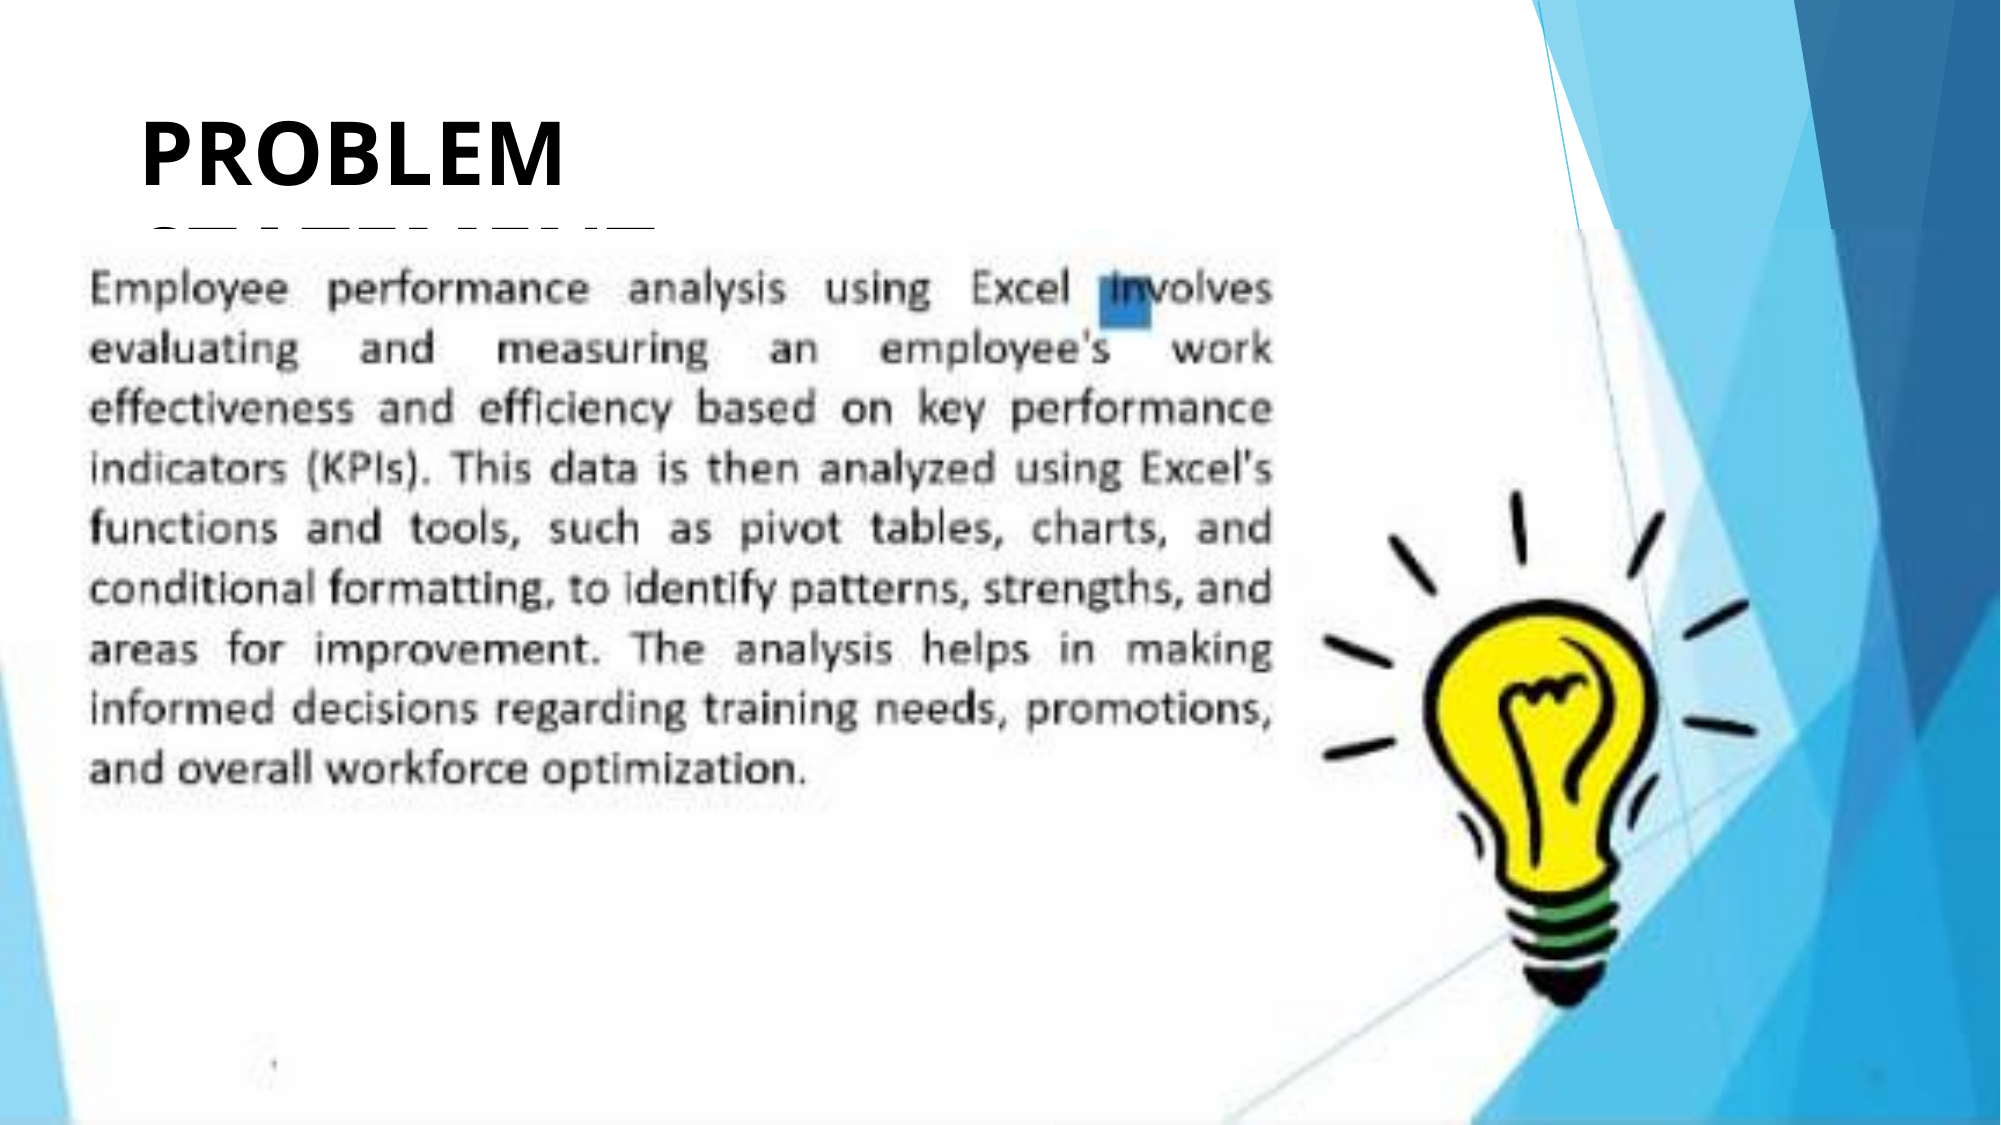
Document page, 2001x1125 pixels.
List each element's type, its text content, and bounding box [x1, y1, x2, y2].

title PROBLEM STATEMENT [136, 94, 1062, 225]
picture [0, 228, 2000, 1125]
